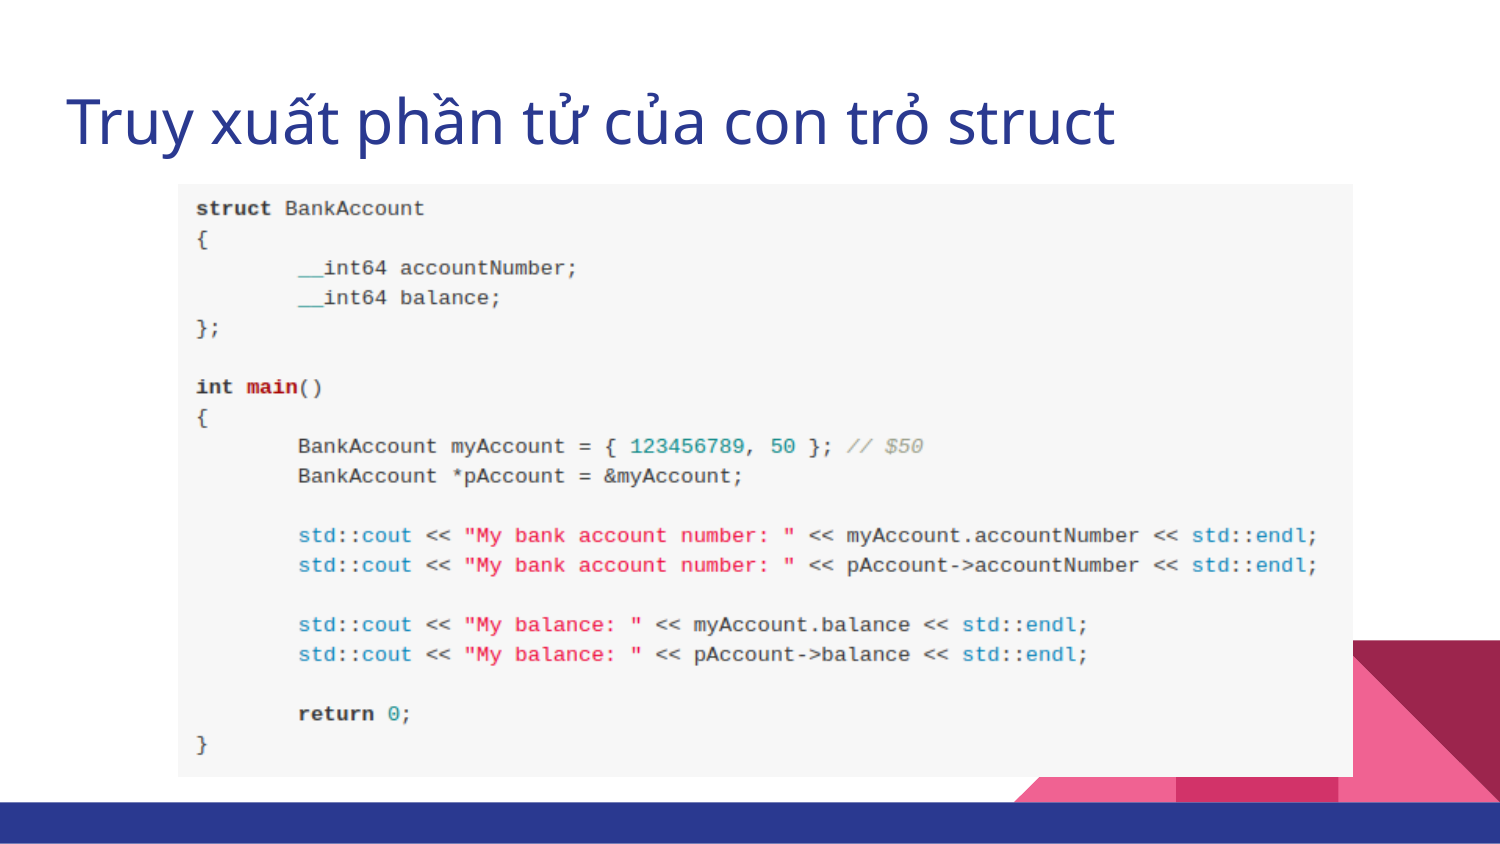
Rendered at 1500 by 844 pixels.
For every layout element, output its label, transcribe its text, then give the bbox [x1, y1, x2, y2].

picture [178, 184, 1353, 778]
title Truy xuất phần tử của con trỏ struct [51, 67, 1449, 167]
